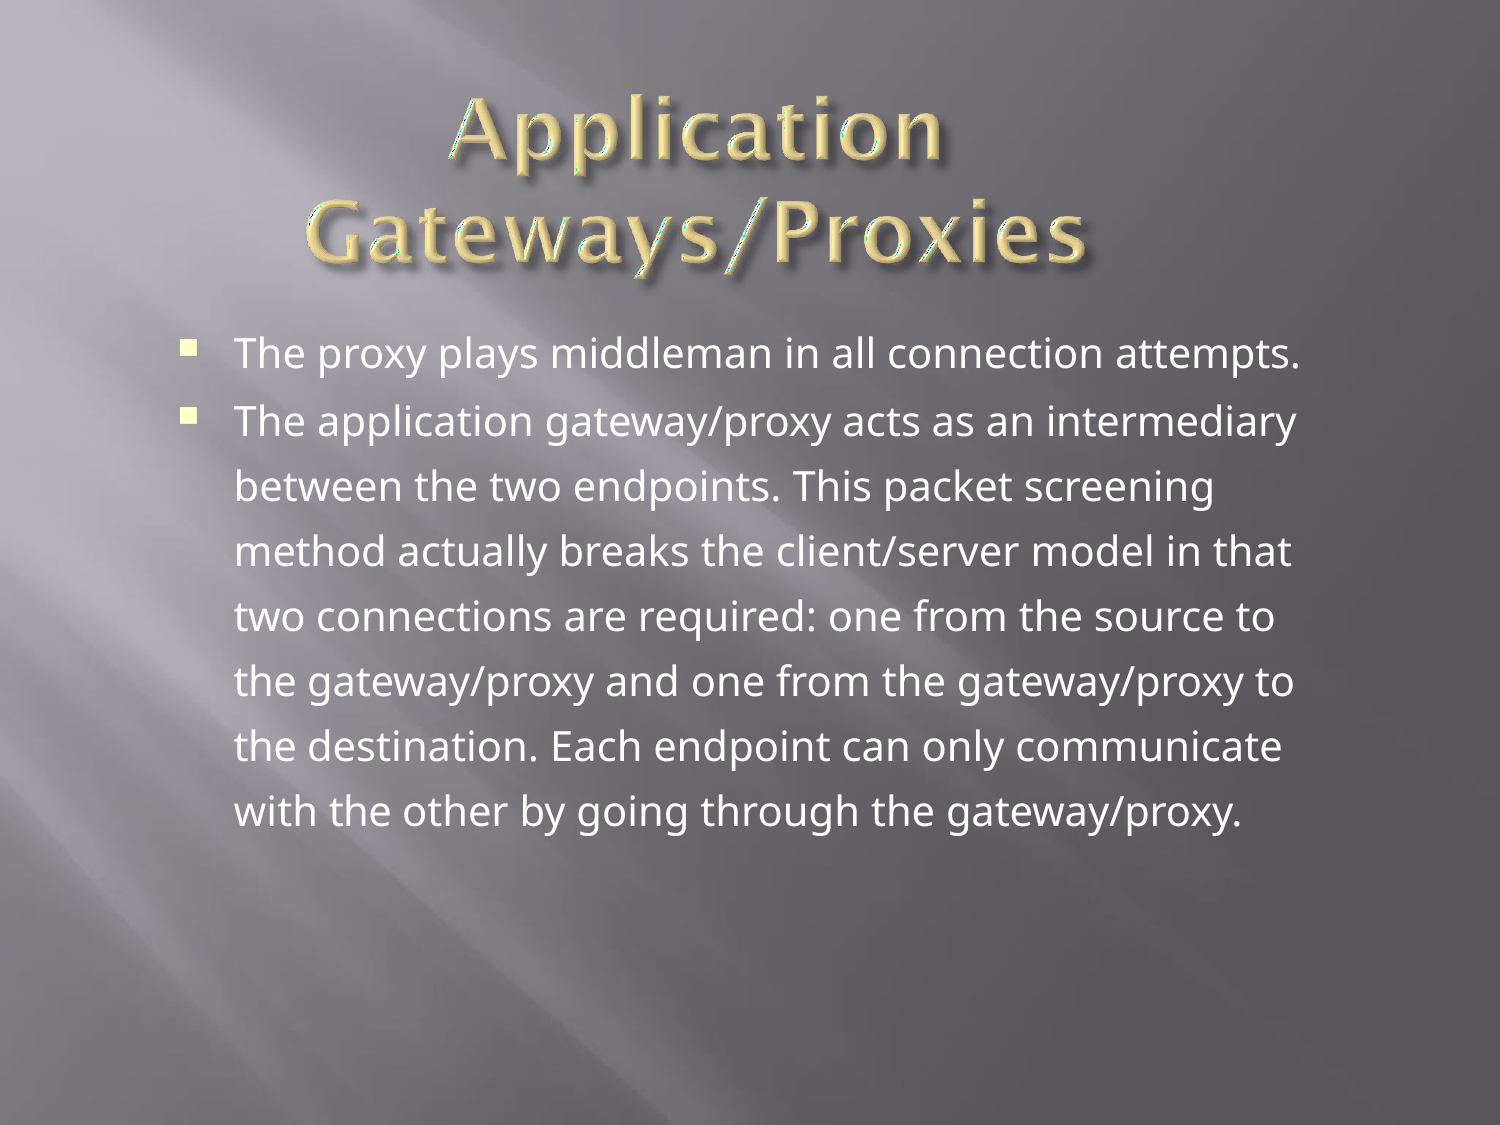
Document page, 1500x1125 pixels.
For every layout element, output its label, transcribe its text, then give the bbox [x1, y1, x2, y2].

picture [0, 0, 1500, 1125]
text_box The proxy plays middleman in all connection attempts. The application gateway/proxy acts as an intermediary between the two endpoints. This packet screening method actually breaks the client/server model in that two connections are required: one from the source to the gateway/proxy and one from the gateway/proxy to the destination. Each endpoint can only communicate with the other by going through the gateway/proxy. [175, 307, 1309, 835]
